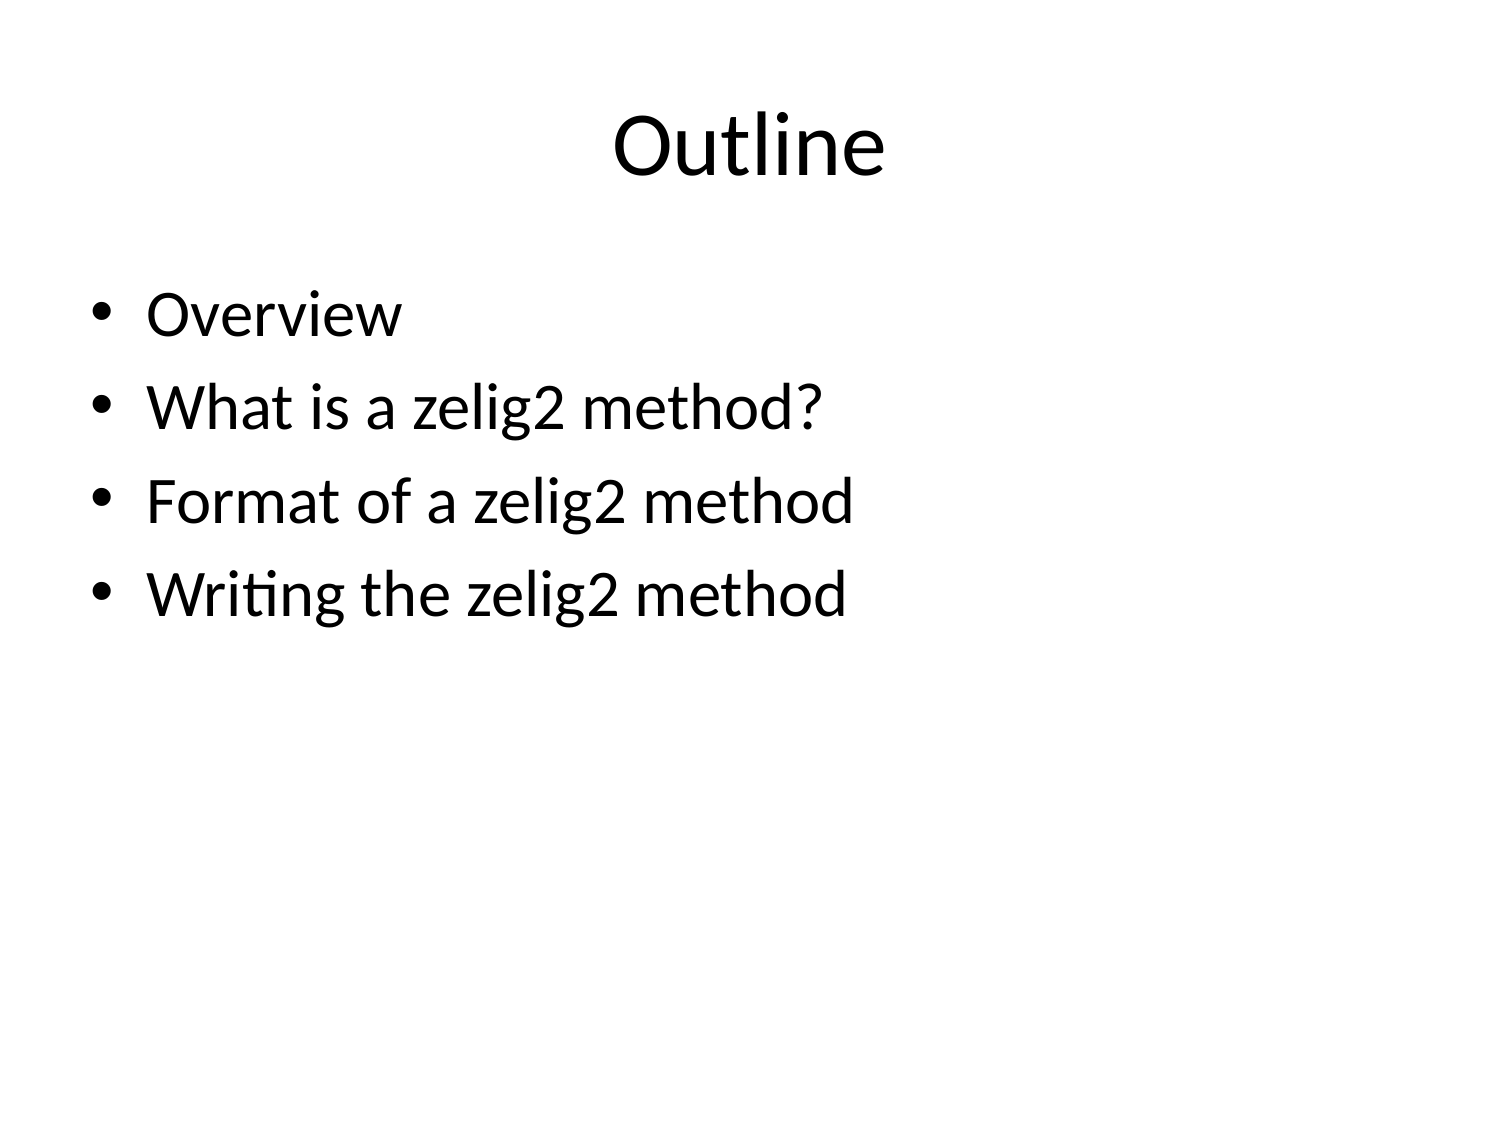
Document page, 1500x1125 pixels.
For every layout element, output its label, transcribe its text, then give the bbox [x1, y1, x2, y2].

title Outline [75, 45, 1425, 233]
list Overview What is a zelig2 method? Format of a zelig2 method Writing the zelig2 method [75, 262, 1425, 1005]
